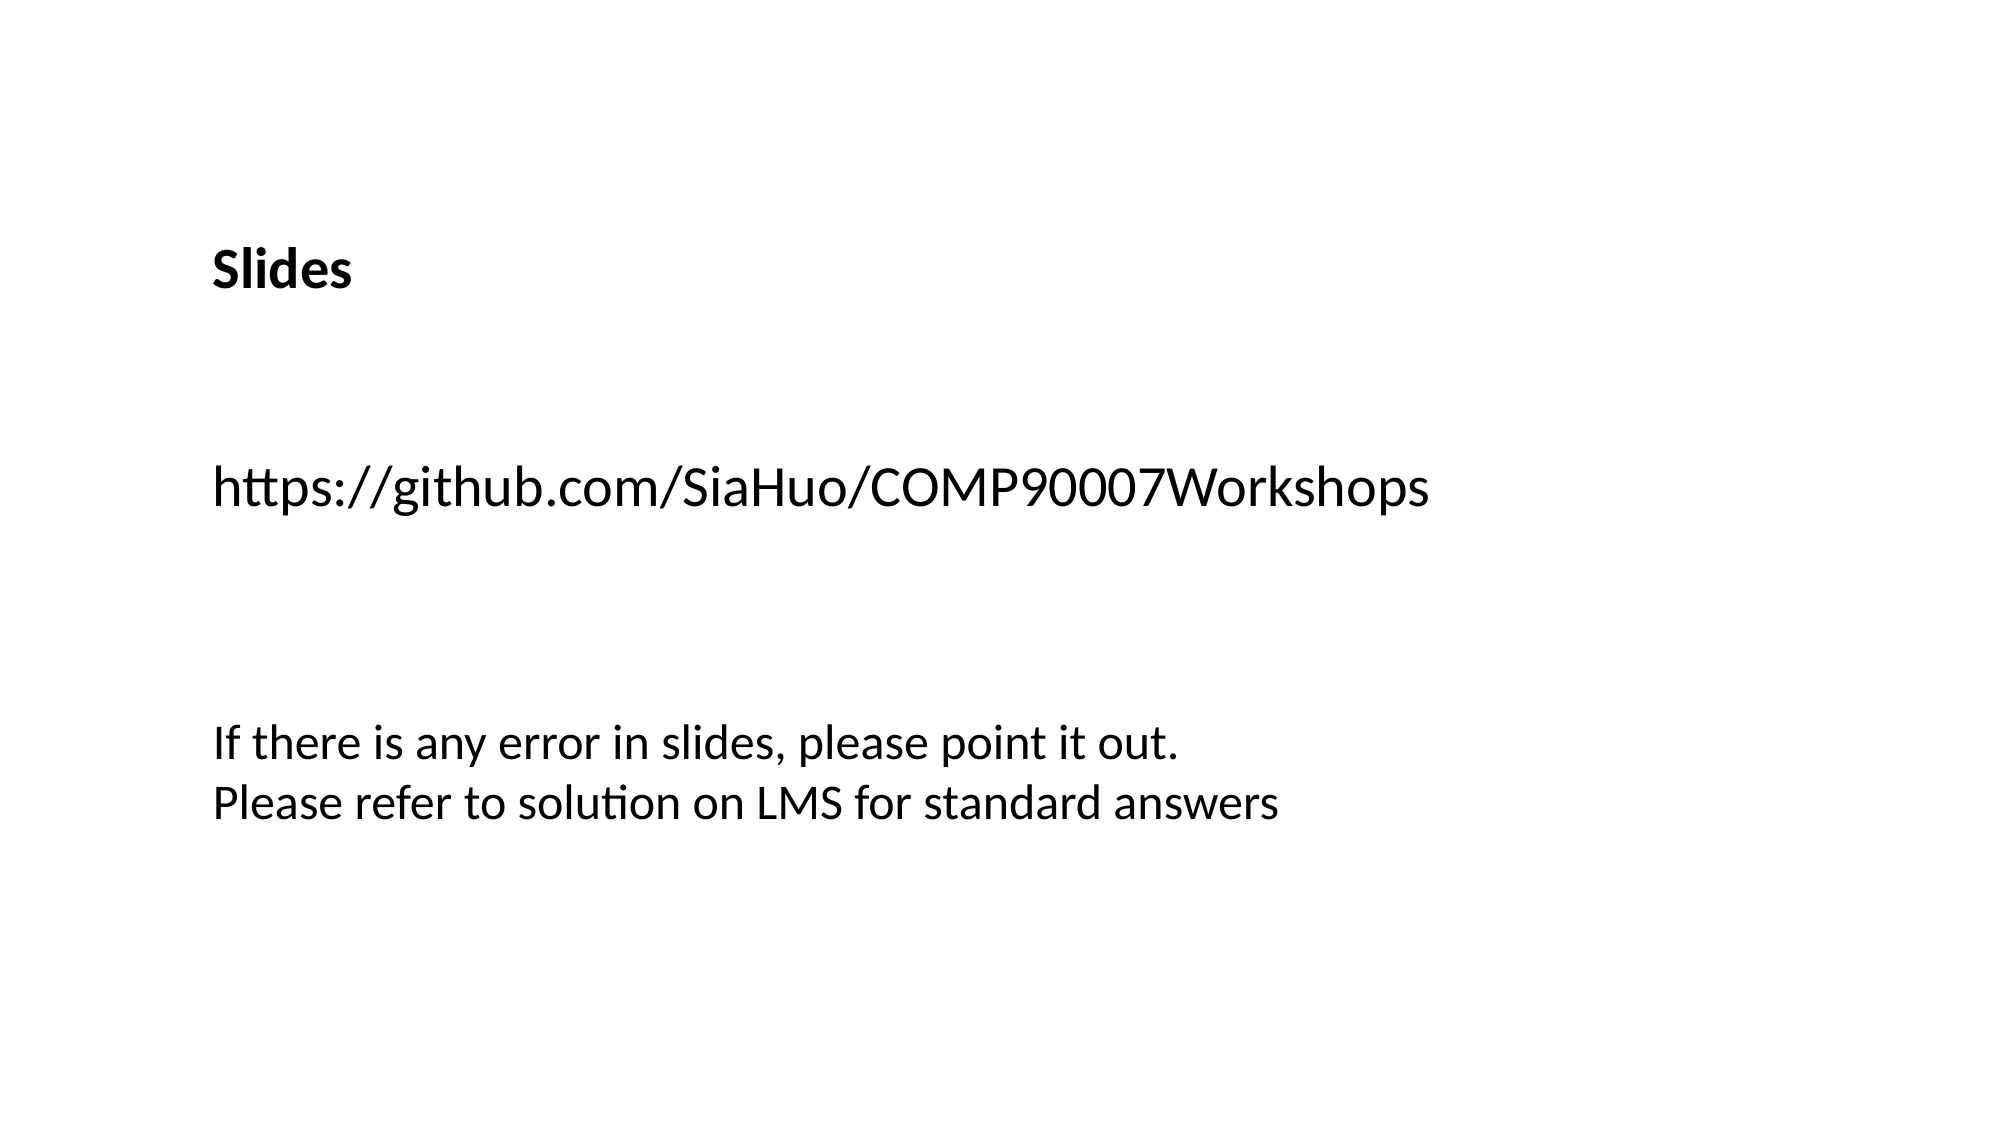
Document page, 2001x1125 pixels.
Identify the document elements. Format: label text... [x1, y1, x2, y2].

text_box Slides [198, 222, 750, 308]
text_box https://github.com/SiaHuo/COMP90007Workshops [198, 440, 1500, 526]
text_box If there is any error in slides, please point it out. Please refer to solution on LMS for standard answers [198, 701, 1500, 837]
